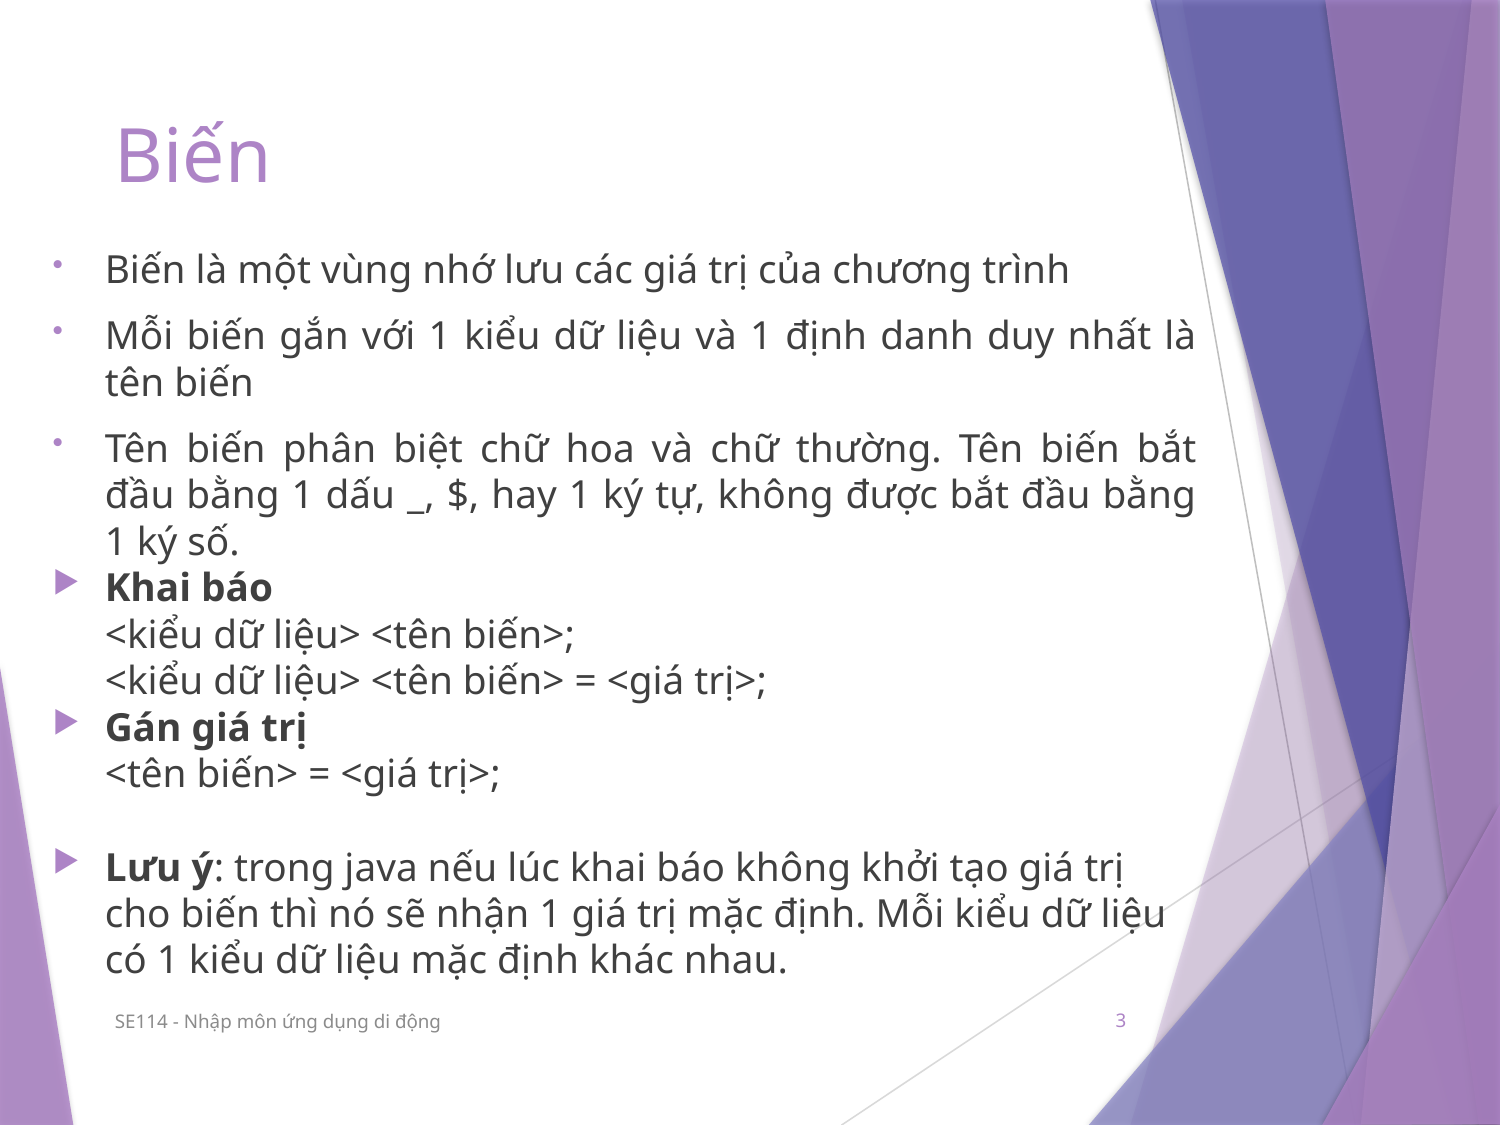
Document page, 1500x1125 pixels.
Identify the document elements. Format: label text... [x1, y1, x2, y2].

slide_number 3 [1057, 992, 1142, 1051]
footer SE114 - Nhập môn ứng dụng di động [99, 992, 859, 1051]
title Biến [99, 99, 1142, 237]
list Biến là một vùng nhớ lưu các giá trị của chương trình Mỗi biến gắn với 1 kiểu dữ liệu và 1 định danh duy nhất là tên biến Tên biến phân biệt chữ hoa và chữ thường. Tên biến bắt đầu bằng 1 dấu _, $, hay 1 ký tự, không được bắt đầu bằng 1 ký số. Khai báo <kiểu dữ liệu> <tên biến>; <kiểu dữ liệu> <tên biến> = <giá trị>; Gán giá trị <tên biến> = <giá trị>; Lưu ý: trong java nếu lúc khai báo không khởi tạo giá trị cho biến thì nó sẽ nhận 1 giá trị mặc định. Mỗi kiểu dữ liệu có 1 kiểu dữ liệu mặc định khác nhau. [37, 237, 1213, 992]
